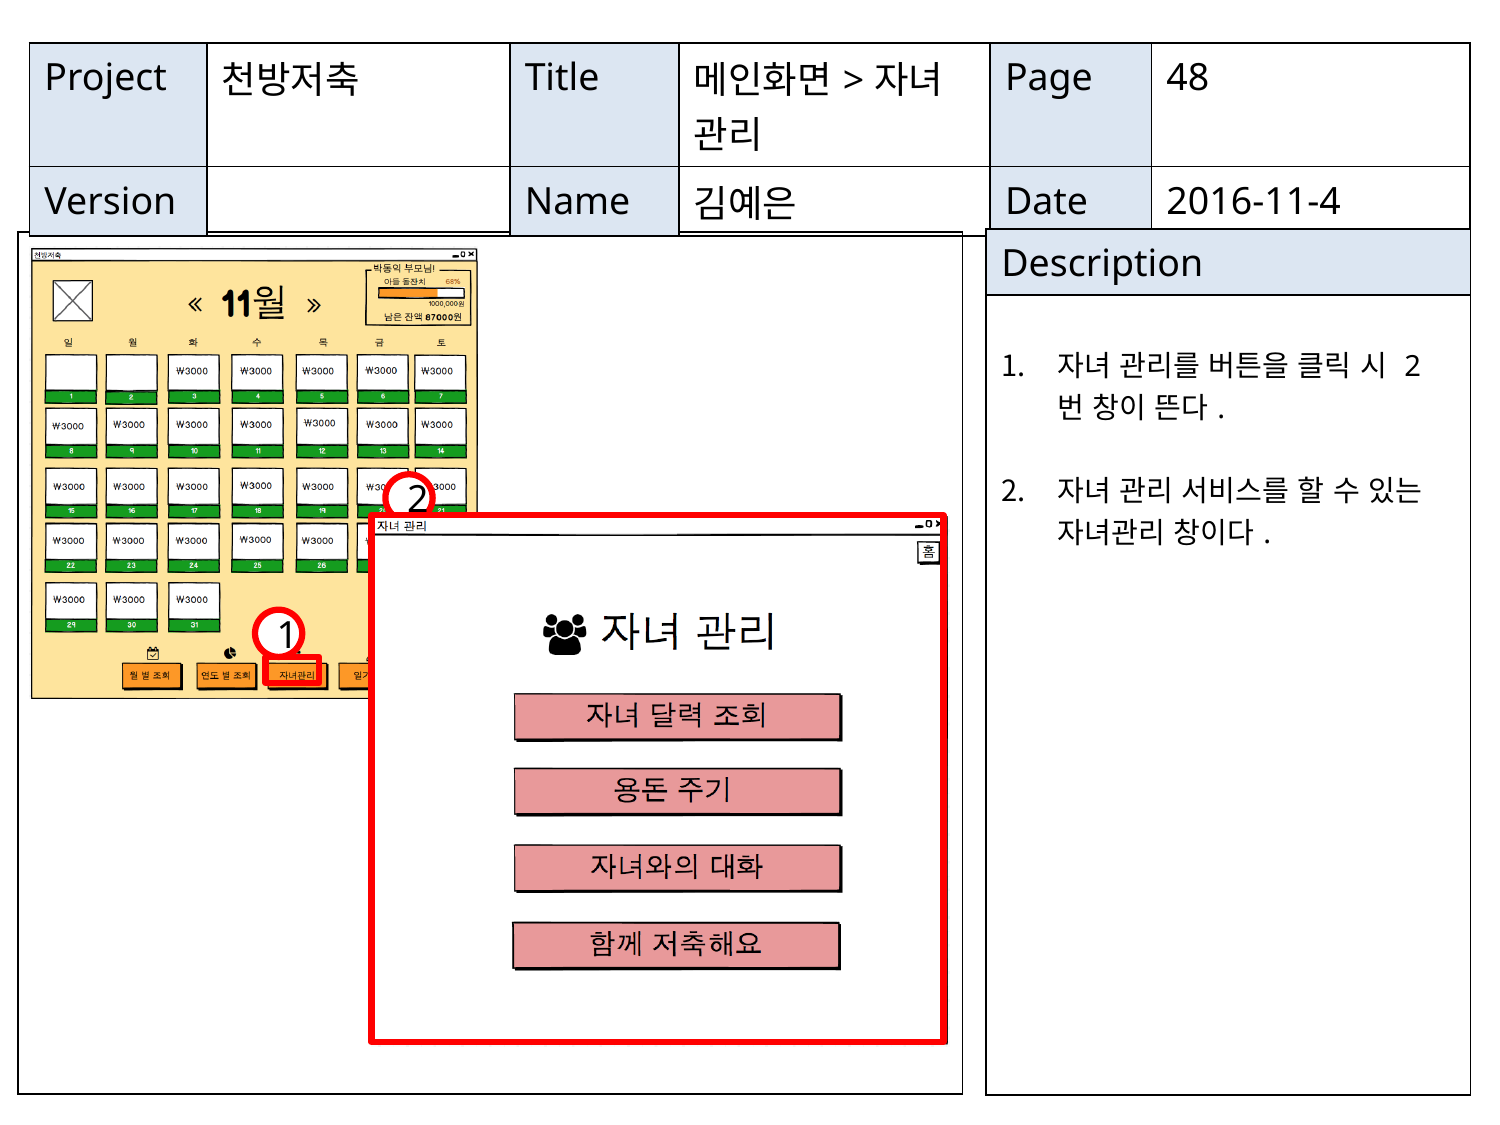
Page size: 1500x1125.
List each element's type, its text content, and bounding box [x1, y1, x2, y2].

table_header [19, 233, 962, 1093]
table_cell Version [30, 167, 206, 235]
table_header 메인화면>자녀 관리 [680, 44, 989, 166]
table_cell 김예은 [680, 167, 989, 235]
table_header 48 [1152, 44, 1469, 166]
table_cell 자녀 관리를 버튼을 클릭 시 2번 창이 뜬다. 자녀 관리 서비스를 할 수 있는 자녀관리 창이다. [987, 296, 1470, 1094]
table_cell Name [511, 167, 678, 235]
table_header Title [511, 44, 678, 166]
table_header Project [30, 44, 206, 166]
table_header 천방저축 [208, 44, 509, 166]
picture [29, 246, 950, 1047]
table_cell Date [991, 167, 1151, 228]
table_header Page [991, 44, 1151, 166]
table_cell 2016-11-4 [1152, 167, 1469, 228]
table_cell [208, 167, 509, 235]
table_header Description [987, 230, 1470, 294]
